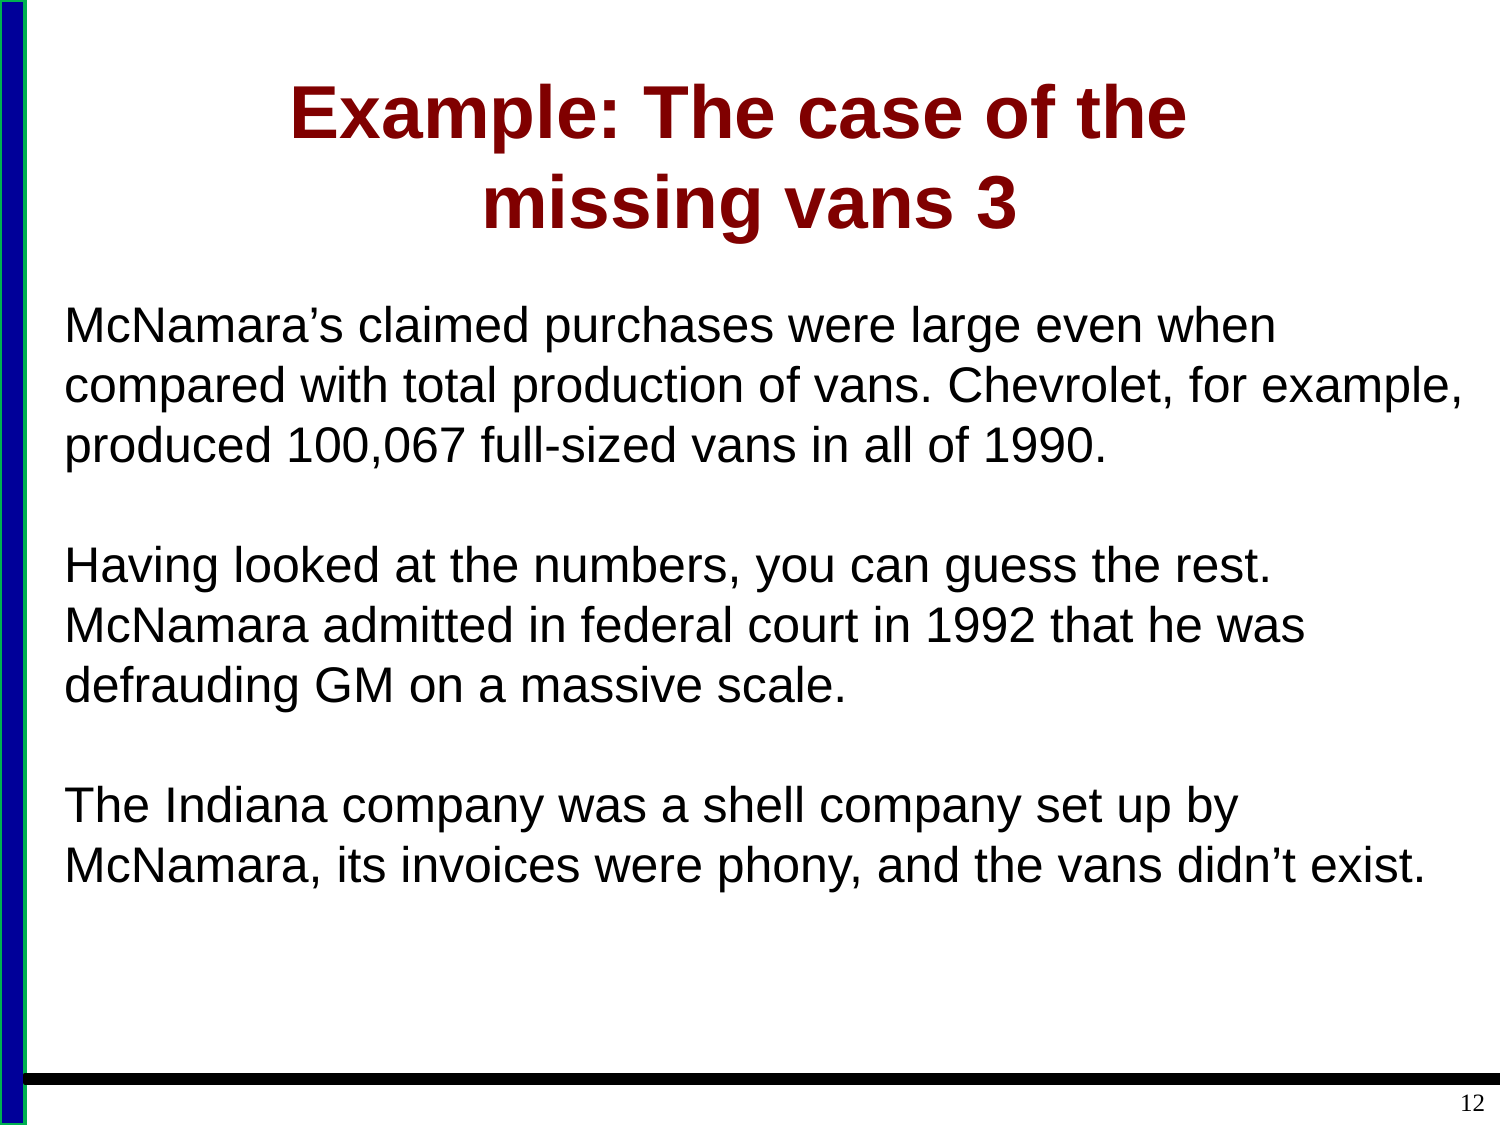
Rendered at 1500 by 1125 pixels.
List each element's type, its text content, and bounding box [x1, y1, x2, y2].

title Example: The case of the missing vans 3 [75, 60, 1425, 248]
text_box McNamara’s claimed purchases were large even when compared with total production of vans. Chevrolet, for example, produced 100,067 full-sized vans in all of 1990. Having looked at the numbers, you can guess the rest. McNamara admitted in federal court in 1992 that he was defrauding GM on a massive scale. The Indiana company was a shell company set up by McNamara, its invoices were phony, and the vans didn’t exist. [49, 284, 1487, 900]
